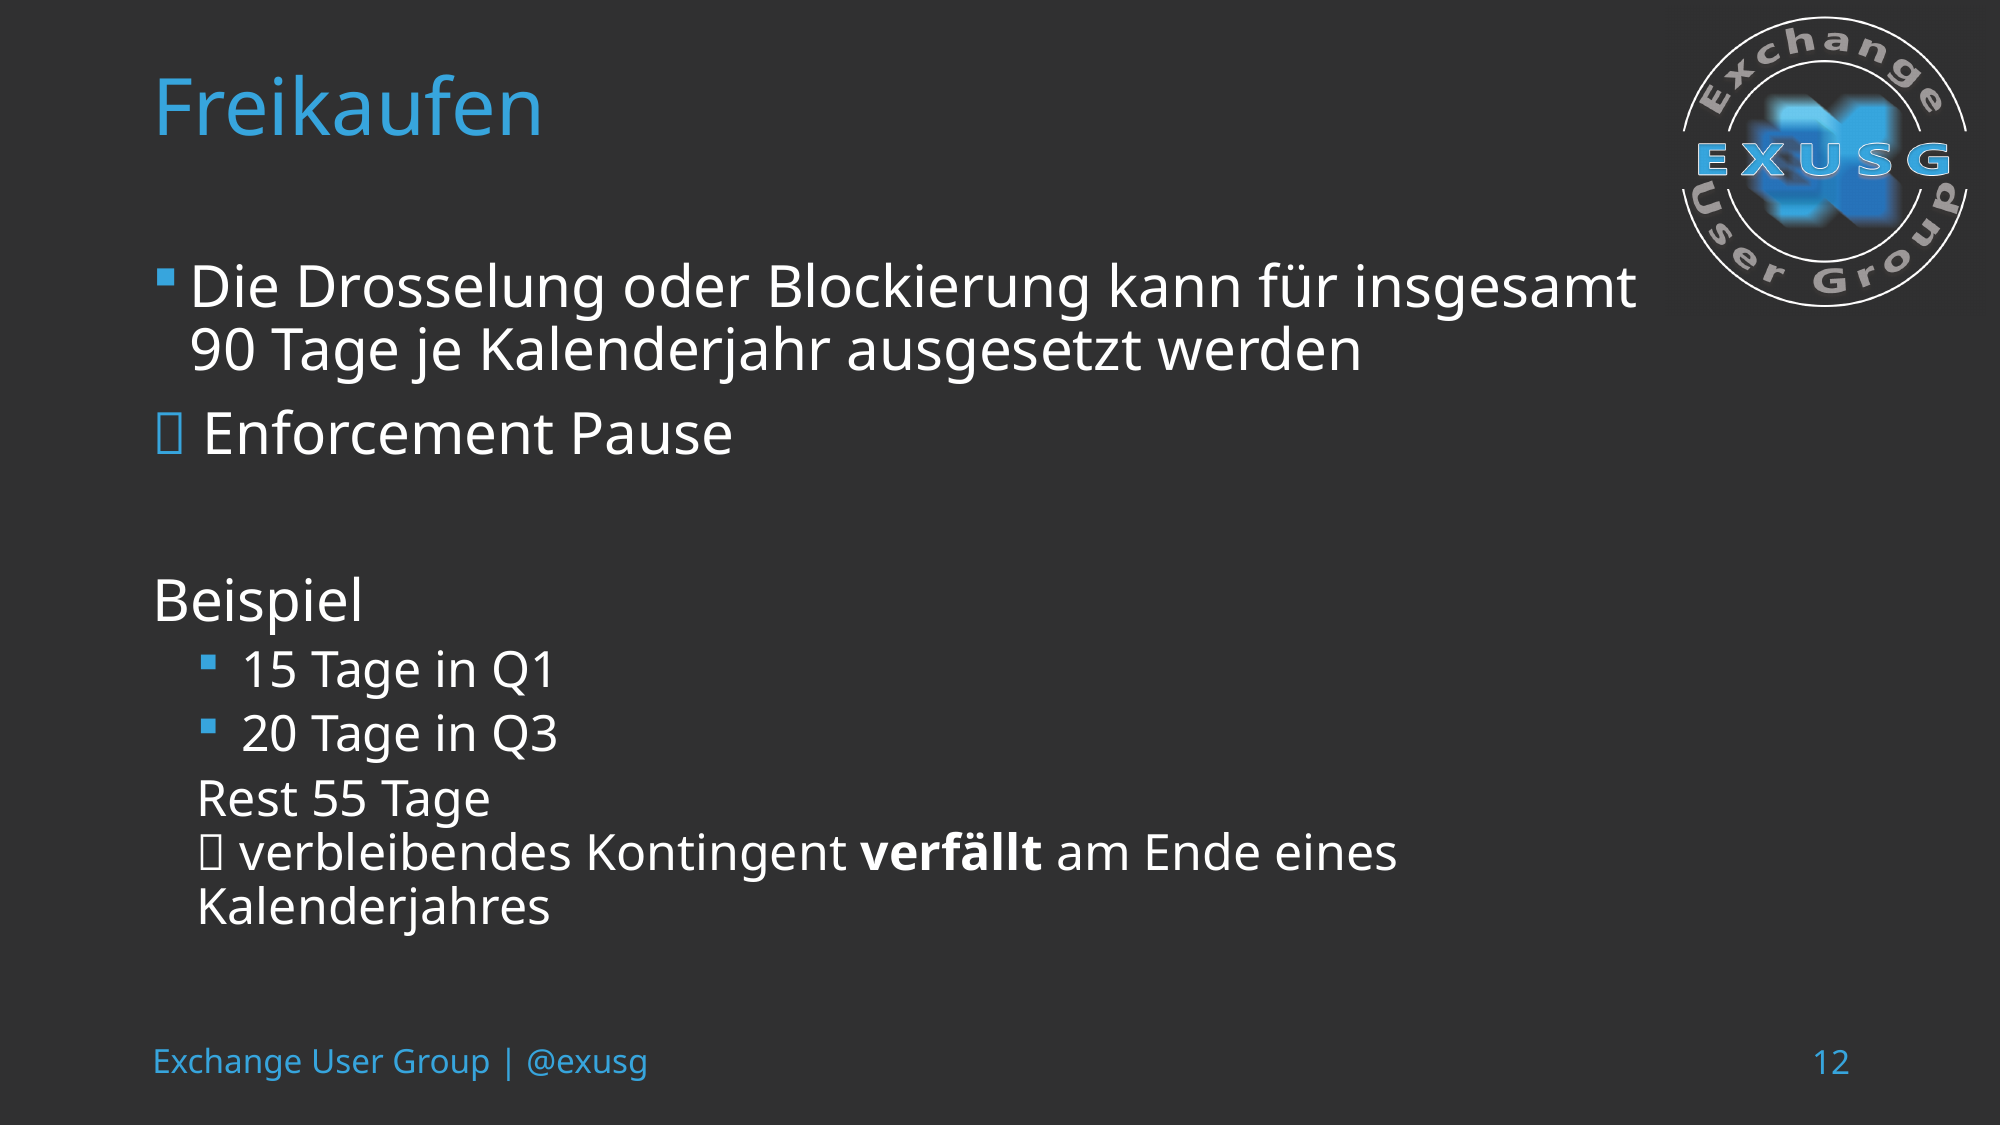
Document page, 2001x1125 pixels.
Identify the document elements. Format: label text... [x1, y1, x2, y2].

list Die Drosselung oder Blockierung kann für insgesamt 90 Tage je Kalenderjahr ausgesetzt werden  Enforcement Pause Beispiel 15 Tage in Q1 20 Tage in Q3 Rest 55 Tage  verbleibendes Kontingent verfällt am Ende eines Kalenderjahres [137, 249, 1729, 1014]
title Freikaufen [137, 59, 1666, 161]
picture [1665, 5, 1986, 316]
